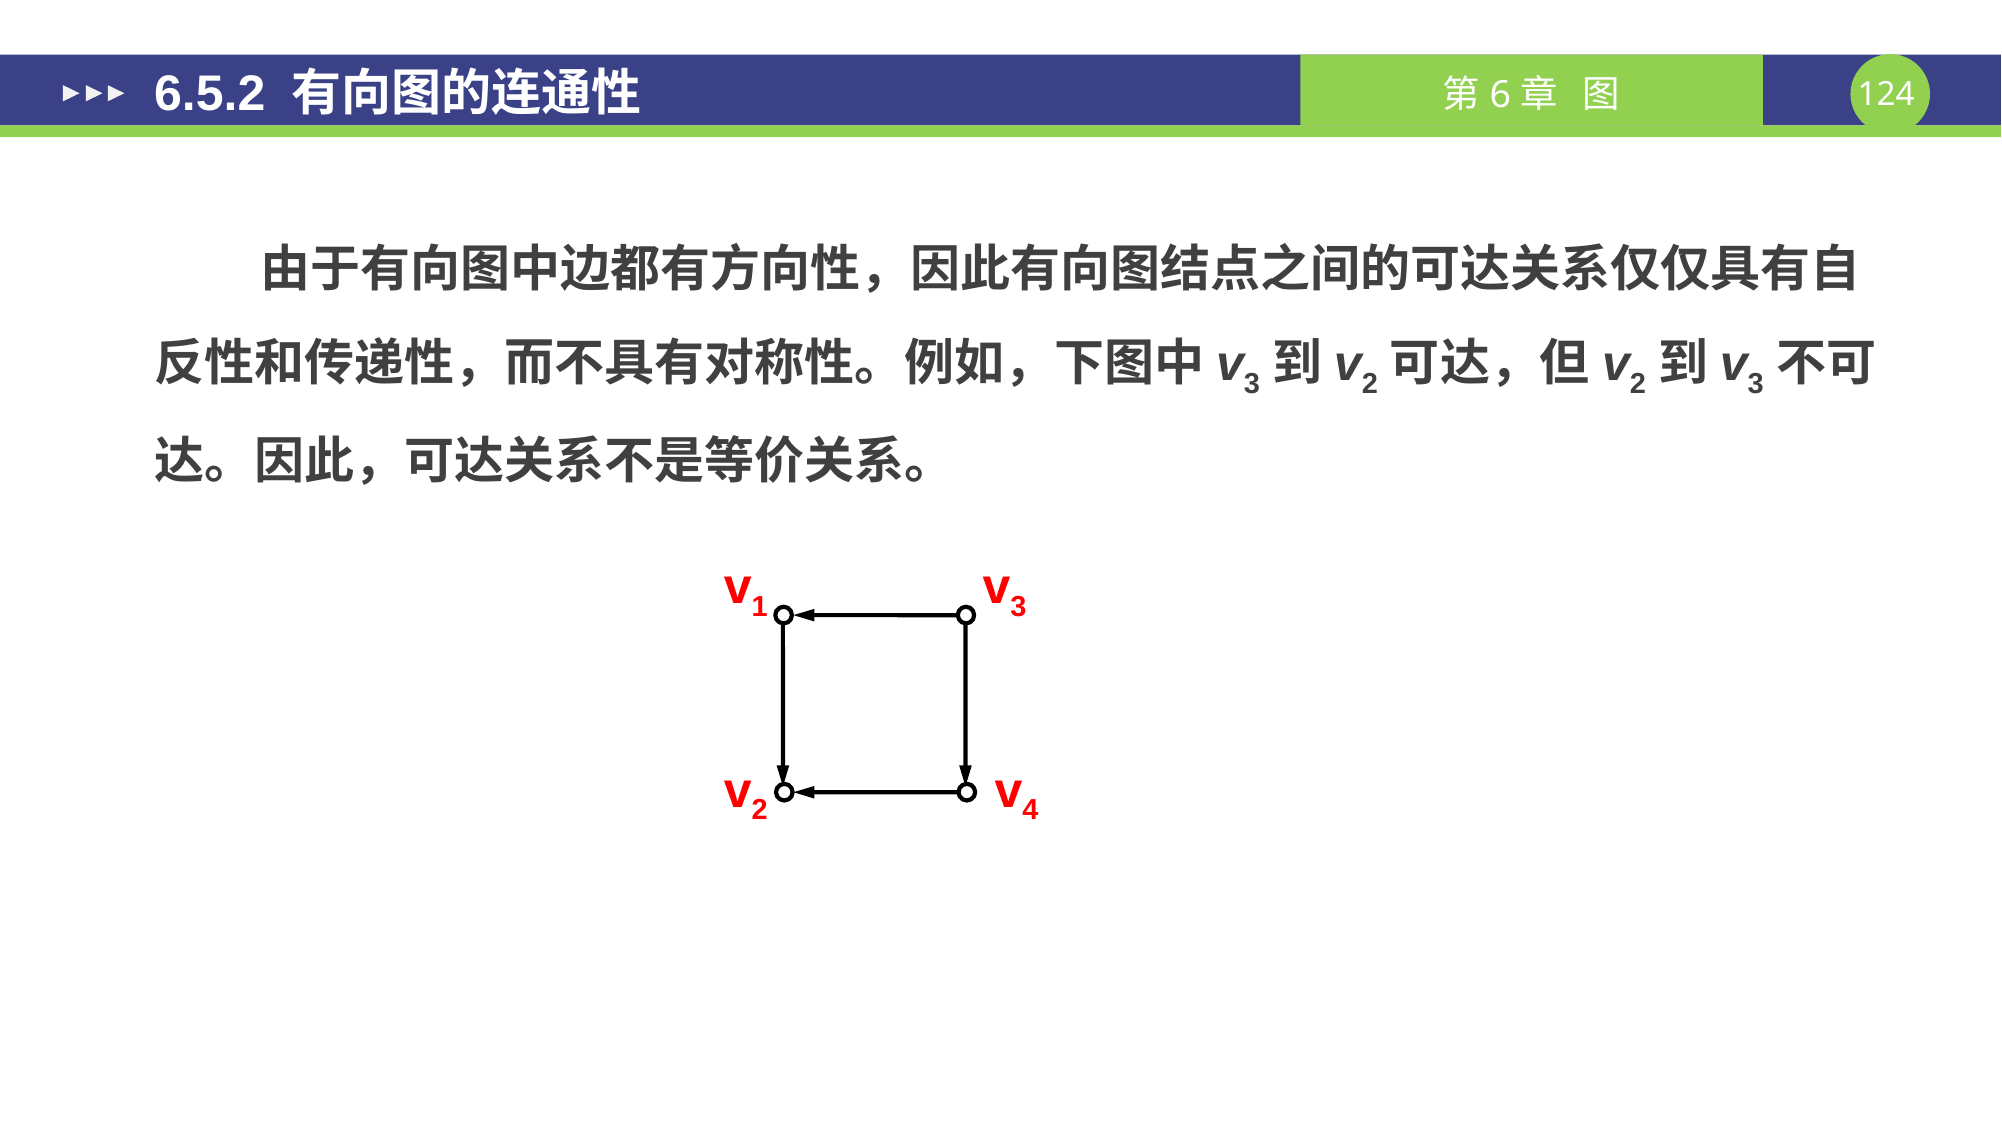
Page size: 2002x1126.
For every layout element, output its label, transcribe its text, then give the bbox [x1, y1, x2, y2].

list 由于有向图中边都有方向性，因此有向图结点之间的可达关系仅仅具有自反性和传递性，而不具有对称性。例如，下图中v3到v2可达，但v2到v3不可达。因此，可达关系不是等价关系。 [134, 196, 1899, 513]
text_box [712, 553, 1050, 840]
title 6.5.2 有向图的连通性 [134, 25, 1674, 156]
